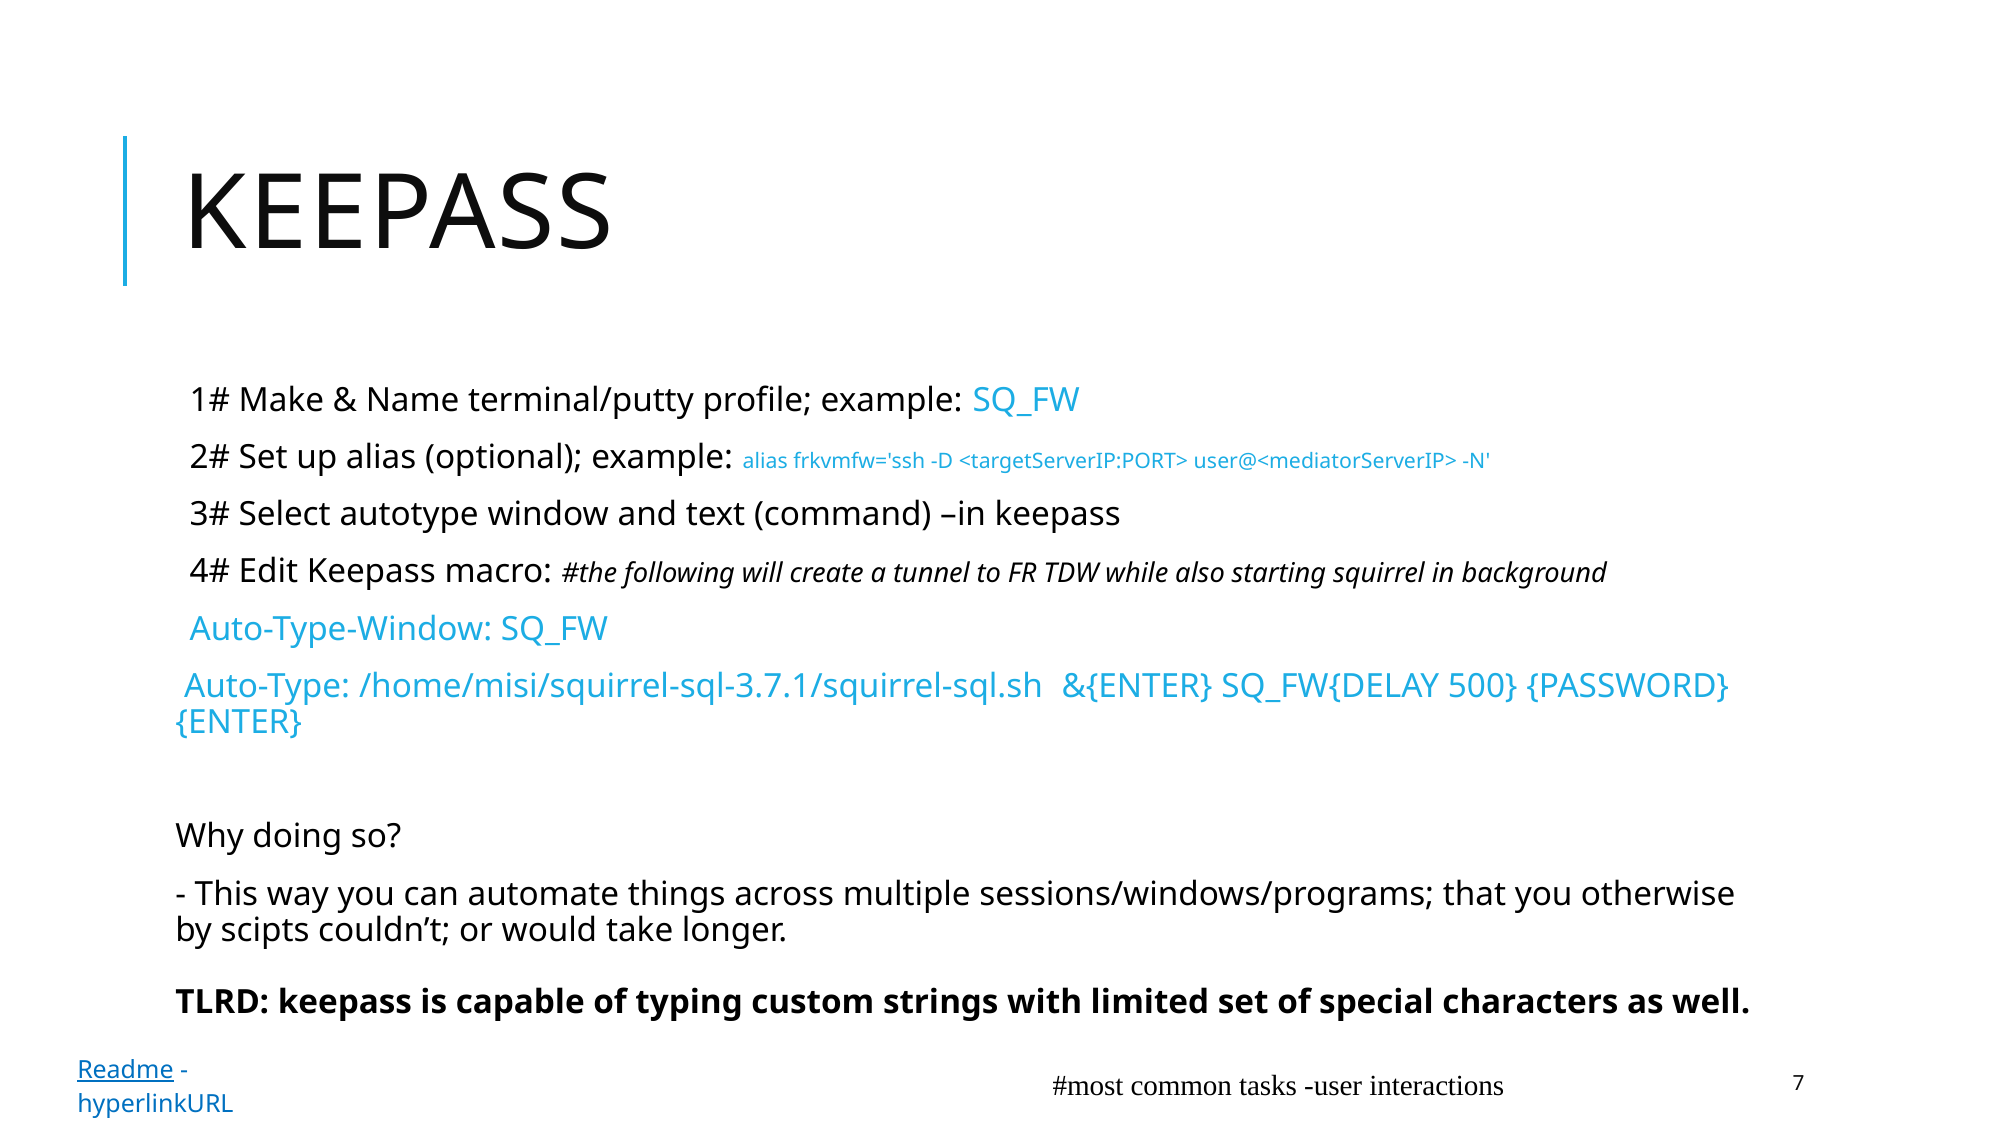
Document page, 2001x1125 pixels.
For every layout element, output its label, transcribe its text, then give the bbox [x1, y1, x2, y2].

footer #most common tasks -user interactions [794, 1061, 1763, 1107]
text_box Readme -hyperlinkURL [62, 1045, 352, 1125]
title Keepass [168, 96, 1763, 342]
slide_number 7 [1777, 1061, 1938, 1107]
list 1# Make & Name terminal/putty profile; example: SQ_FW 2# Set up alias (optional); example: alias frkvmfw='ssh -D <targetServerIP:PORT> user@<mediatorServerIP> -N' 3# Select autotype window and text (command) –in keepass 4# Edit Keepass macro: #the following will create a tunnel to FR TDW while also starting squirrel in background Auto-Type-Window: SQ_FW Auto-Type: /home/misi/squirrel-sql-3.7.1/squirrel-sql.sh &{ENTER} SQ_FW{DELAY 500} {PASSWORD}{ENTER} Why doing so? - This way you can automate things across multiple sessions/windows/programs; that you otherwise by scipts couldn’t; or would take longer. TLRD: keepass is capable of typing custom strings with limited set of special characters as well. [168, 375, 1763, 1035]
